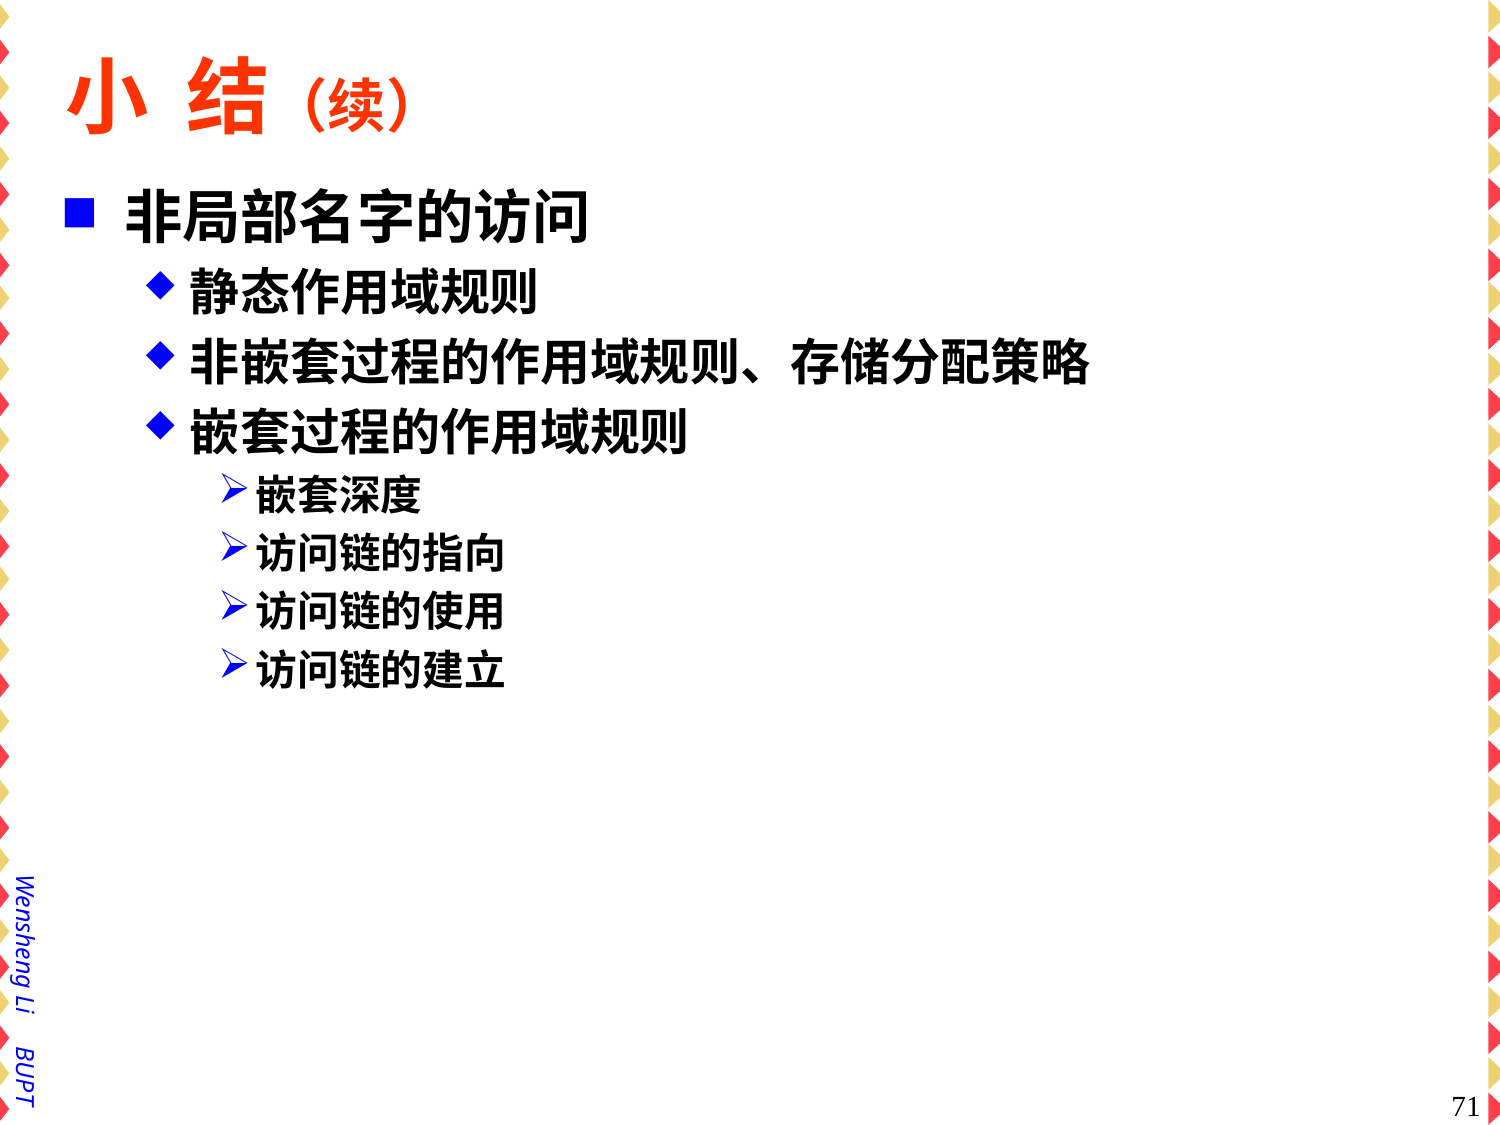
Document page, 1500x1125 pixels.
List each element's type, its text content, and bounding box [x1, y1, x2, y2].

title 小 结（续） [50, 24, 1463, 163]
list 非局部名字的访问 静态作用域规则 非嵌套过程的作用域规则、存储分配策略 嵌套过程的作用域规则 嵌套深度 访问链的指向 访问链的使用 访问链的建立 [53, 172, 1421, 1086]
slide_number 71 [1370, 1079, 1496, 1124]
